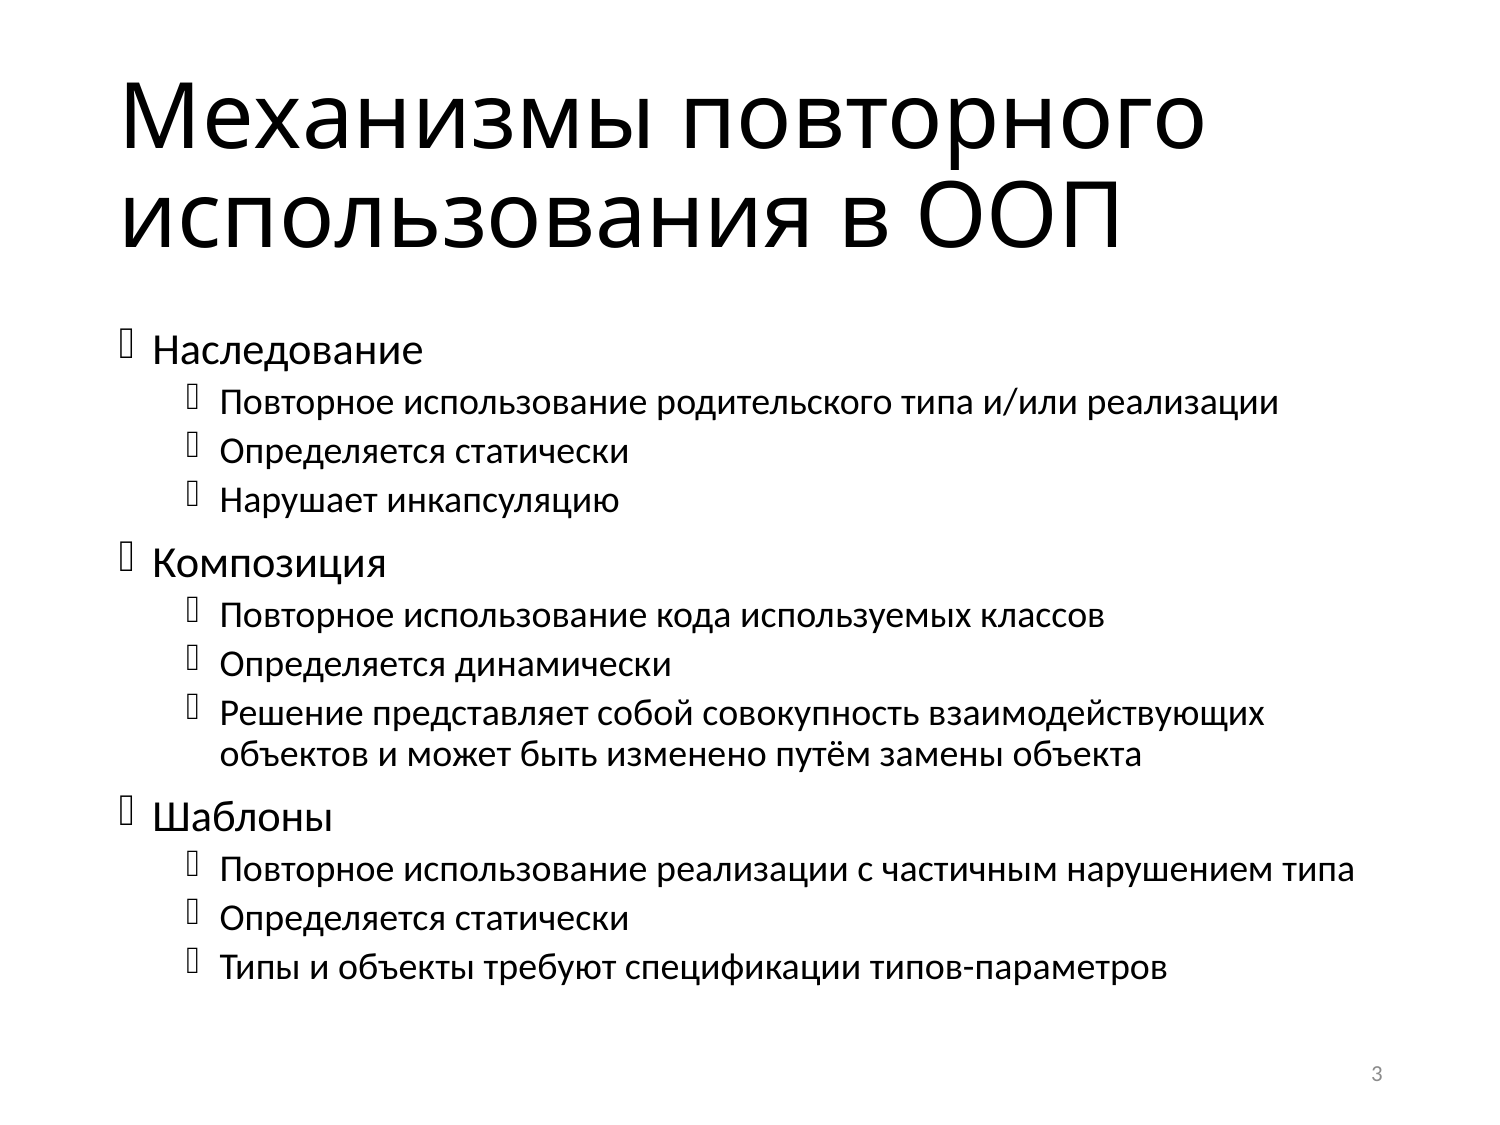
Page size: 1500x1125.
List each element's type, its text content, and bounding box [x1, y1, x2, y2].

slide_number 3 [1060, 1042, 1398, 1103]
title Механизмы повторного использования в ООП [103, 60, 1398, 278]
list Наследование Повторное использование родительского типа и/или реализации Определяется статически Нарушает инкапсуляцию Композиция Повторное использование кода используемых классов Определяется динамически Решение представляет собой совокупность взаимодействующих объектов и может быть изменено путём замены объекта Шаблоны Повторное использование реализации с частичным нарушением типа Определяется статически Типы и объекты требуют спецификации типов-параметров [103, 299, 1398, 1014]
